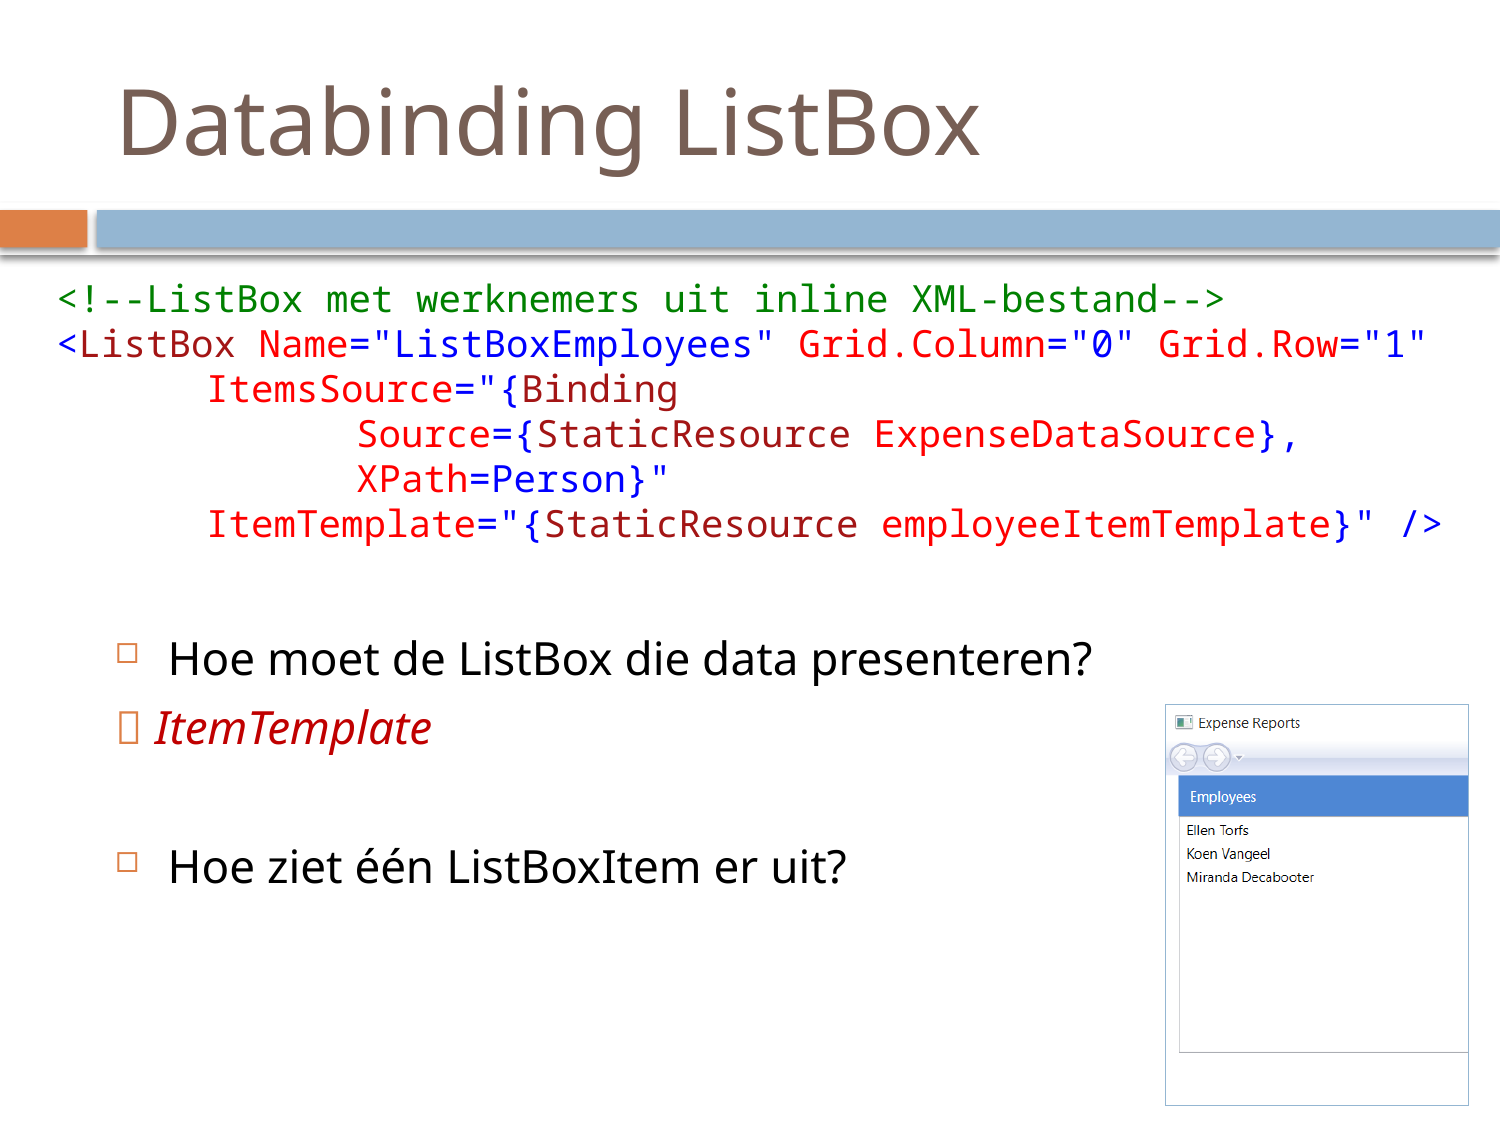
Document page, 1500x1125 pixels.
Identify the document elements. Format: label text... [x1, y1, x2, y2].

picture [1165, 703, 1469, 1107]
text_box <!--ListBox met werknemers uit inline XML-bestand--> <ListBox Name="ListBoxEmployees" Grid.Column="0" Grid.Row="1" ItemsSource="{Binding Source={StaticResource ExpenseDataSource}, XPath=Person}" ItemTemplate="{StaticResource employeeItemTemplate}" /> [41, 267, 1471, 552]
title Databinding ListBox [100, 37, 1438, 200]
list Hoe moet de ListBox die data presenteren?  ItemTemplate Hoe ziet één ListBoxItem er uit? [100, 622, 1471, 1106]
